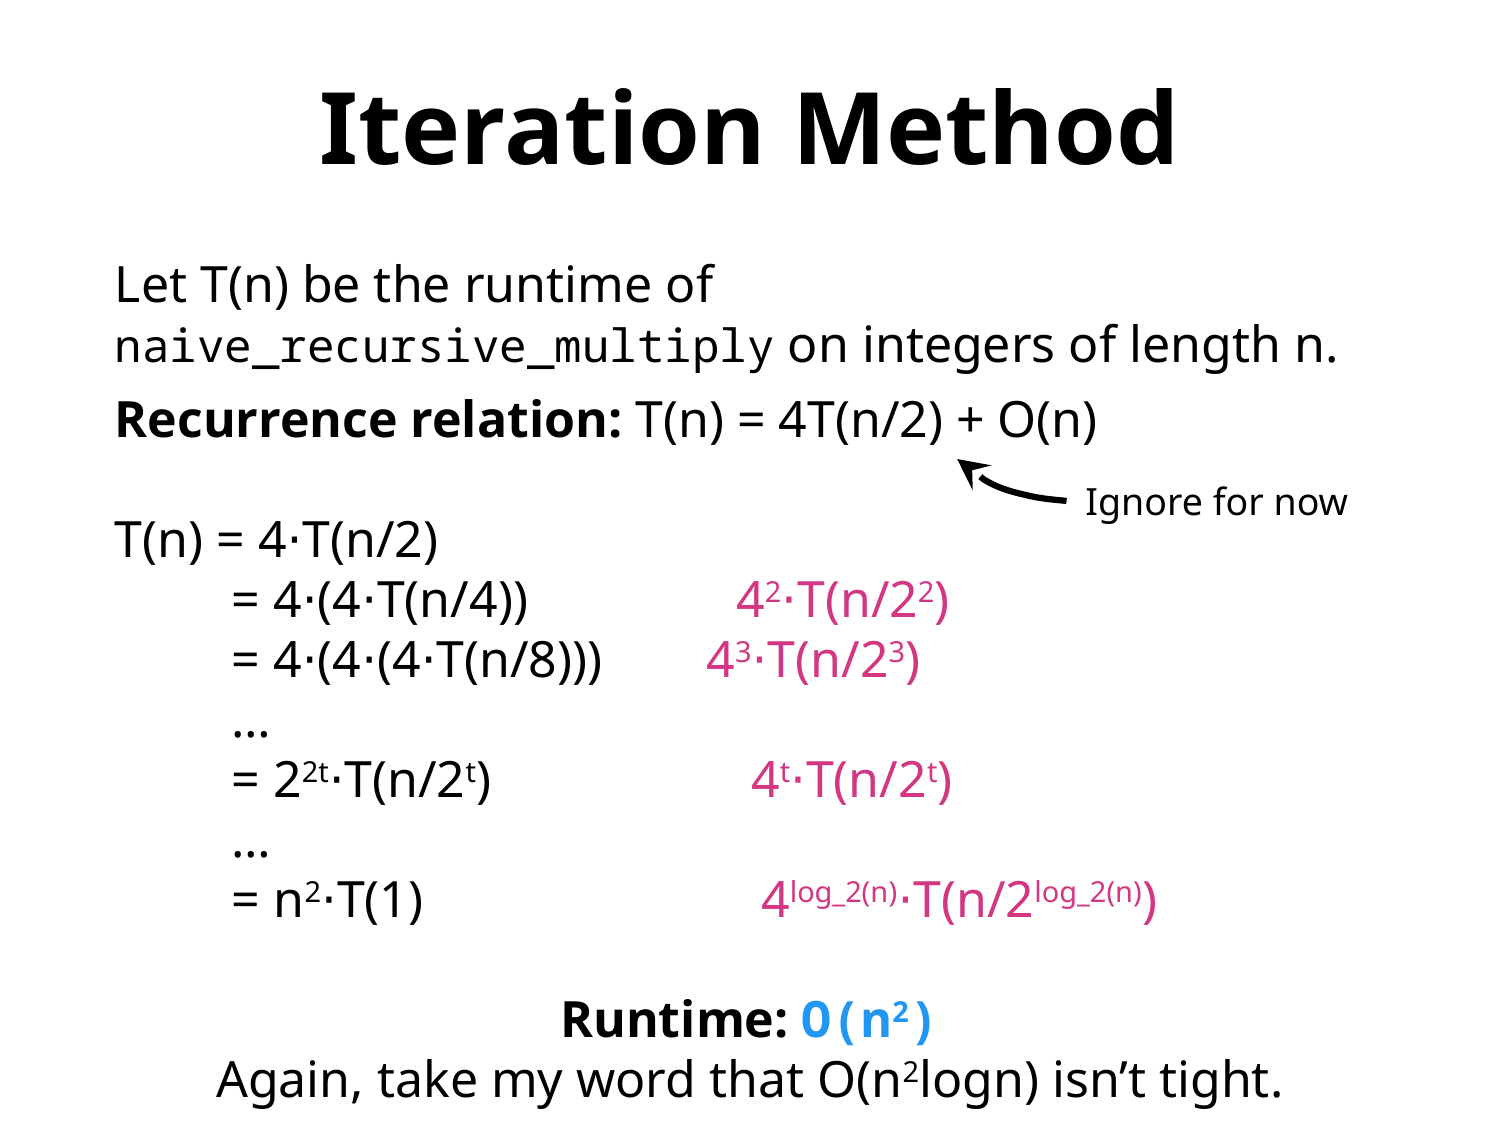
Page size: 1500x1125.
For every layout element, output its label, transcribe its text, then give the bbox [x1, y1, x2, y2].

subtitle Iteration Method [0, 50, 1500, 237]
subtitle Let T(n) be the runtime of naive_recursive_multiply on integers of length n. Recurrence relation: T(n) = 4T(n/2) + O(n) T(n) = 4⋅T(n/2) = 4⋅(4⋅T(n/4)) 42⋅T(n/22) = 4⋅(4⋅(4⋅T(n/8))) 43⋅T(n/23) … = 22t⋅T(n/2t) 4t⋅T(n/2t) … = n2⋅T(1) 4log_2(n)⋅T(n/2log_2(n)) Runtime: O(n2) Again, take my word that O(n2logn) isn’t tight. [99, 237, 1400, 1125]
text_box [957, 459, 1067, 502]
text_box Ignore for now [1070, 465, 1406, 535]
